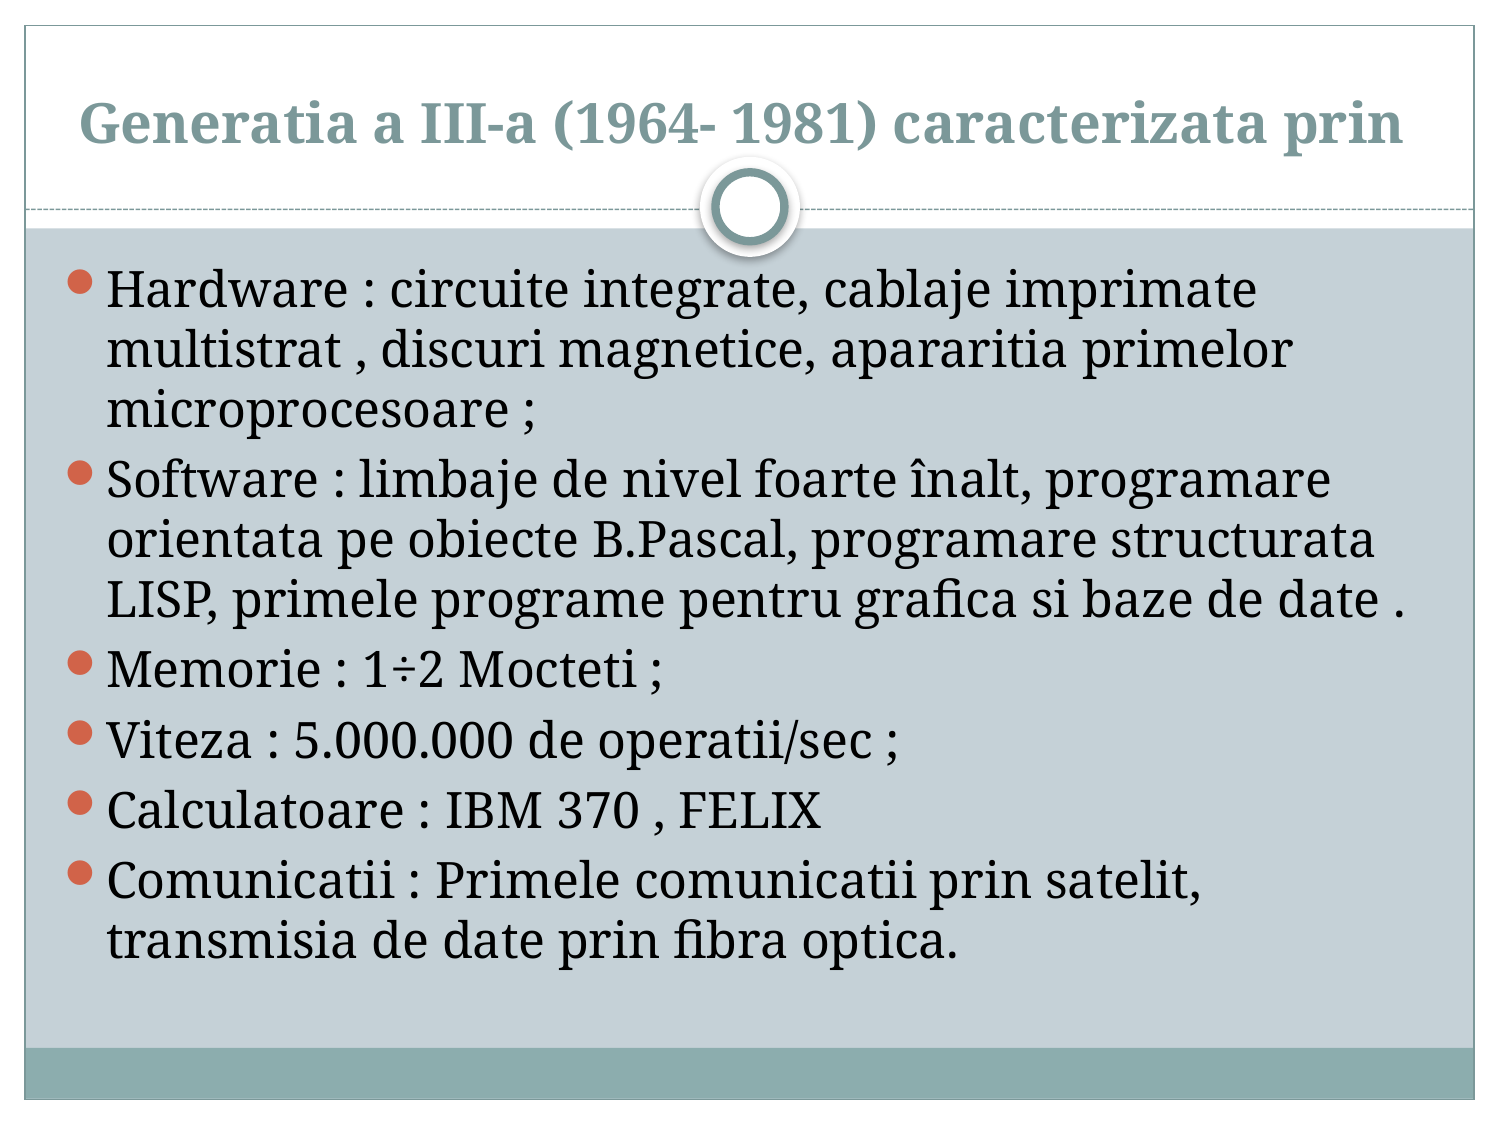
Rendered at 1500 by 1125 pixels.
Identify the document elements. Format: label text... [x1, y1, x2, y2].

title Generatia a III-a (1964- 1981) caracterizata prin [49, 37, 1450, 162]
list Hardware : circuite integrate, cablaje imprimate multistrat , discuri magnetice, apararitia primelor microprocesoare ; Software : limbaje de nivel foarte înalt, programare orientata pe obiecte B.Pascal, programare structurata LISP, primele programe pentru grafica si baze de date . Memorie : 1÷2 Mocteti ; Viteza : 5.000.000 de operatii/sec ; Calculatoare : IBM 370 , FELIX Comunicatii : Primele comunicatii prin satelit, transmisia de date prin fibra optica. [49, 250, 1445, 1001]
